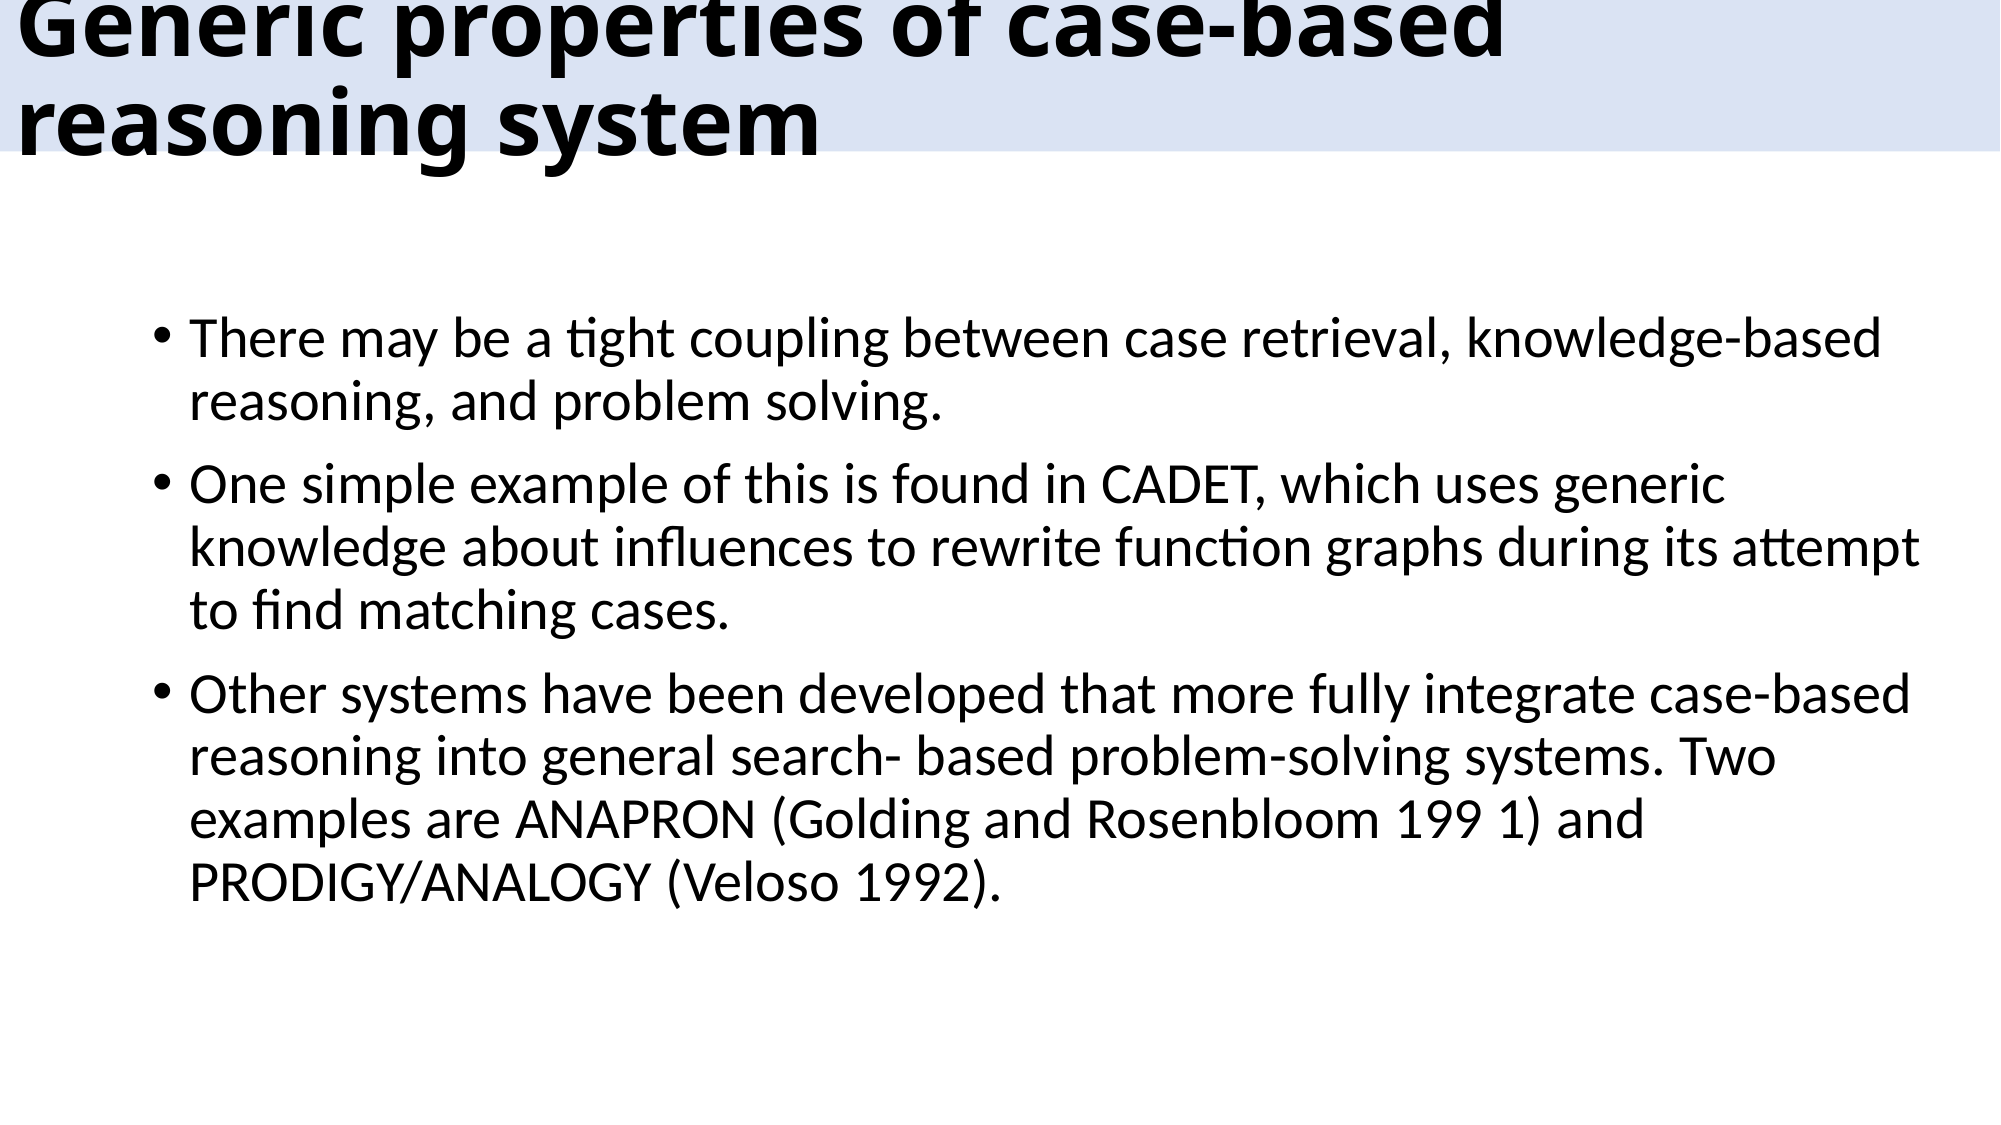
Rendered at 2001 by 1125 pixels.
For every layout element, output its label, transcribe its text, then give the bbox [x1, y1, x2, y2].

title Generic properties of case-based reasoning system [0, 0, 2000, 152]
list There may be a tight coupling between case retrieval, knowledge-based reasoning, and problem solving. One simple example of this is found in CADET, which uses generic knowledge about influences to rewrite function graphs during its attempt to find matching cases. Other systems have been developed that more fully integrate case-based reasoning into general search- based problem-solving systems. Two examples are ANAPRON (Golding and Rosenbloom 199 1) and PRODIGY/ANALOGY (Veloso 1992). [137, 299, 1949, 1014]
